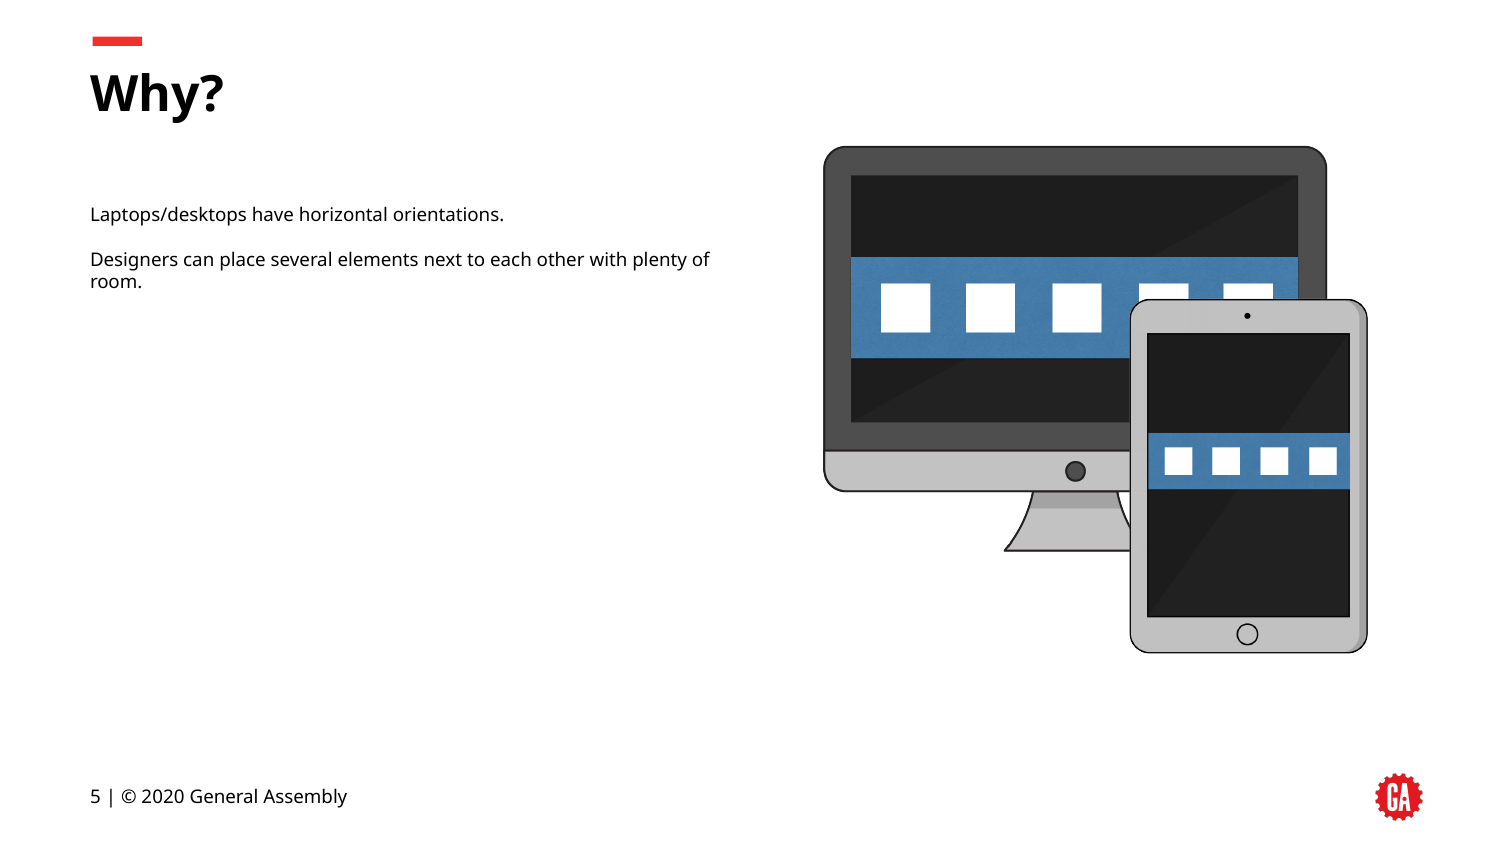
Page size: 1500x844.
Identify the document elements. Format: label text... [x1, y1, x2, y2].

title Why? [75, 46, 1473, 140]
slide_number ‹#› | © 2020 General Assembly [75, 764, 465, 830]
list Laptops/desktops have horizontal orientations. Designers can place several elements next to each other with plenty of room. [75, 187, 750, 670]
picture [1373, 771, 1425, 823]
picture [809, 77, 1433, 660]
